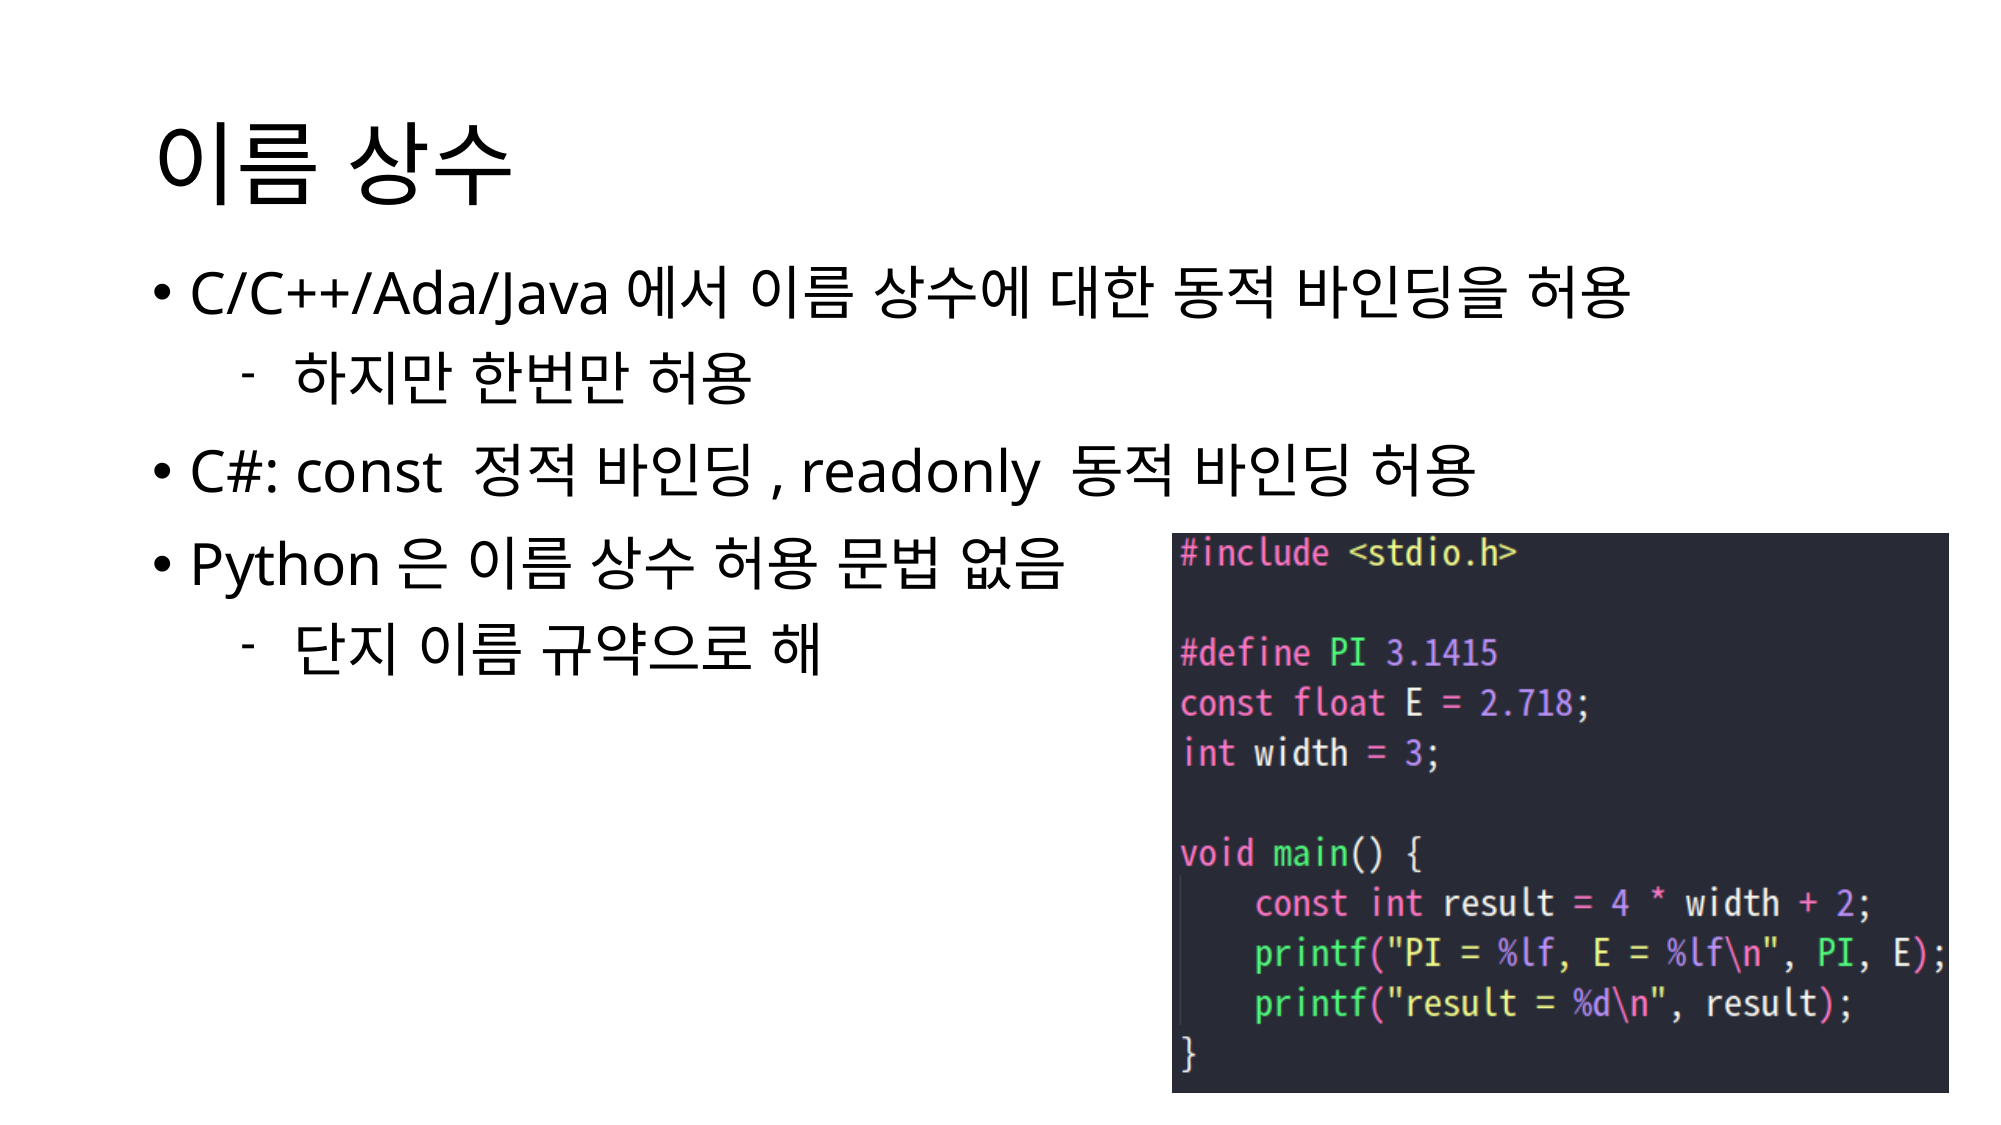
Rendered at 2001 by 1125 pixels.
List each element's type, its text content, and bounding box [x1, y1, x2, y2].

picture [1172, 532, 1950, 1093]
title 이름 상수 [137, 59, 1863, 256]
list C/C++/Ada/Java에서 이름 상수에 대한 동적 바인딩을 허용 하지만 한번만 허용 C#: const 정적 바인딩, readonly 동적 바인딩 허용 Python은 이름 상수 허용 문법 없음 단지 이름 규약으로 해 [137, 256, 1863, 1004]
